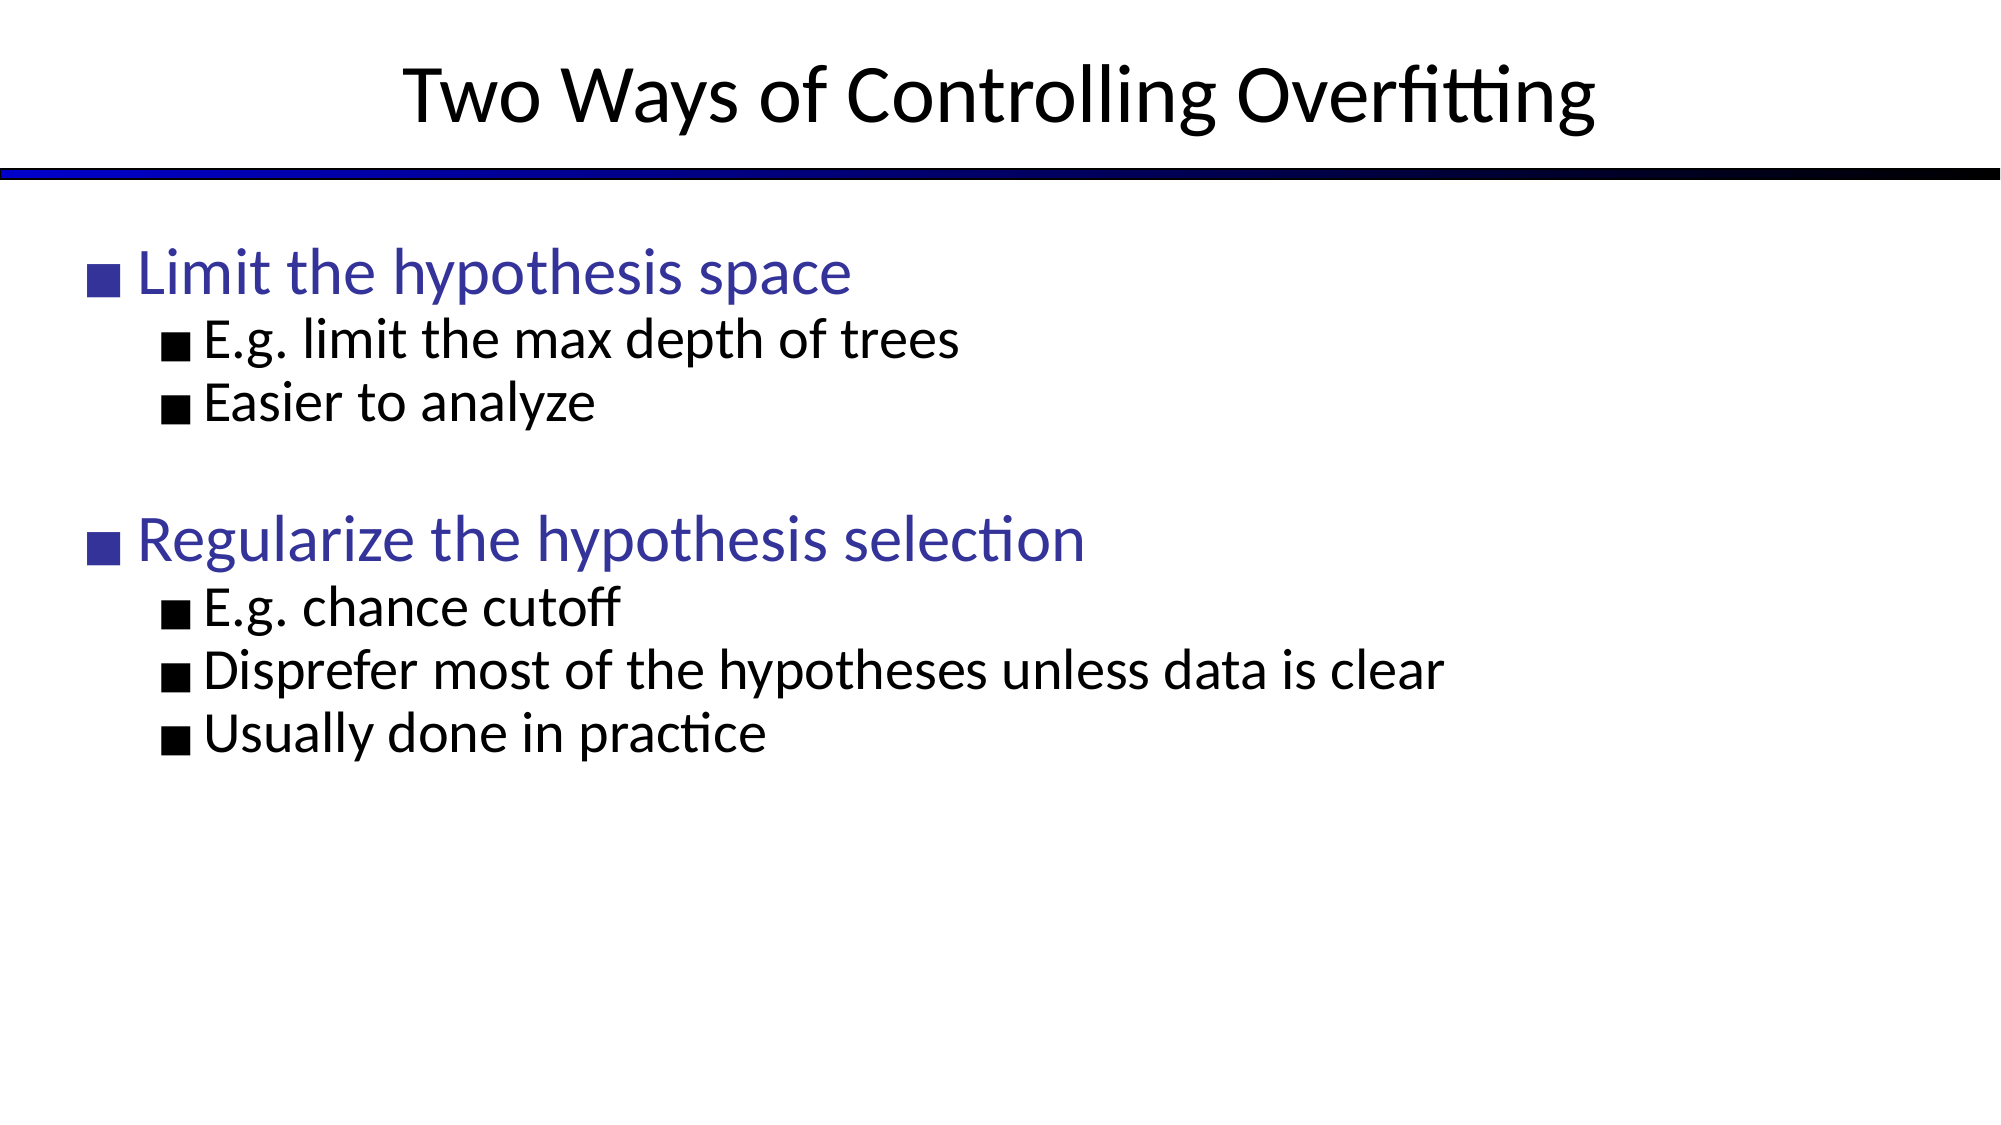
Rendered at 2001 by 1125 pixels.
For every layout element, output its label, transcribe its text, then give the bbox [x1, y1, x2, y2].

text_box Two Ways of Controlling Overfitting [0, 0, 2000, 184]
text_box Limit the hypothesis space E.g. limit the max depth of trees Easier to analyze Regularize the hypothesis selection E.g. chance cutoff Disprefer most of the hypotheses unless data is clear Usually done in practice [66, 229, 1934, 1005]
